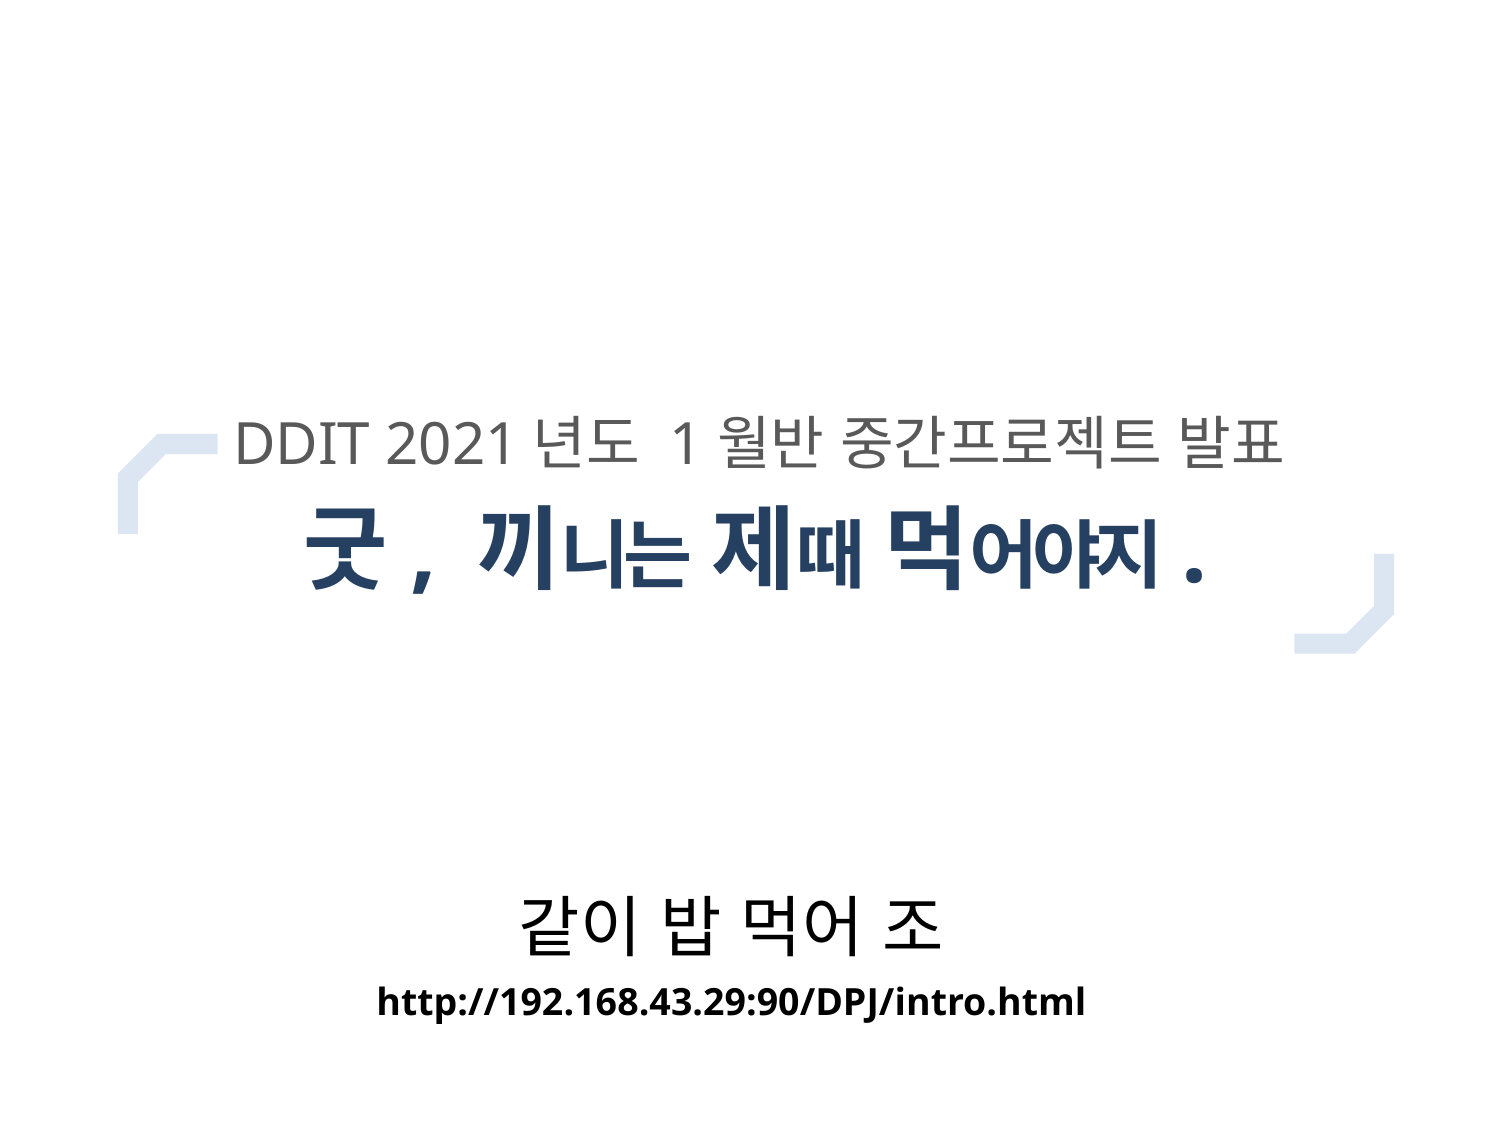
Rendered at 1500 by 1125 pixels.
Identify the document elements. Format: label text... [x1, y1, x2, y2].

text_box DDIT 2021년도 1월반 중간프로젝트 발표 [211, 406, 1323, 477]
text_box [116, 432, 211, 535]
text_box http://192.168.43.29:90/DPJ/intro.html [361, 970, 1102, 1031]
text_box 굿, 끼니는 제때 먹어야지. [303, 490, 1208, 601]
text_box 같이 밥 먹어 조 [504, 877, 960, 970]
text_box [1293, 552, 1396, 655]
